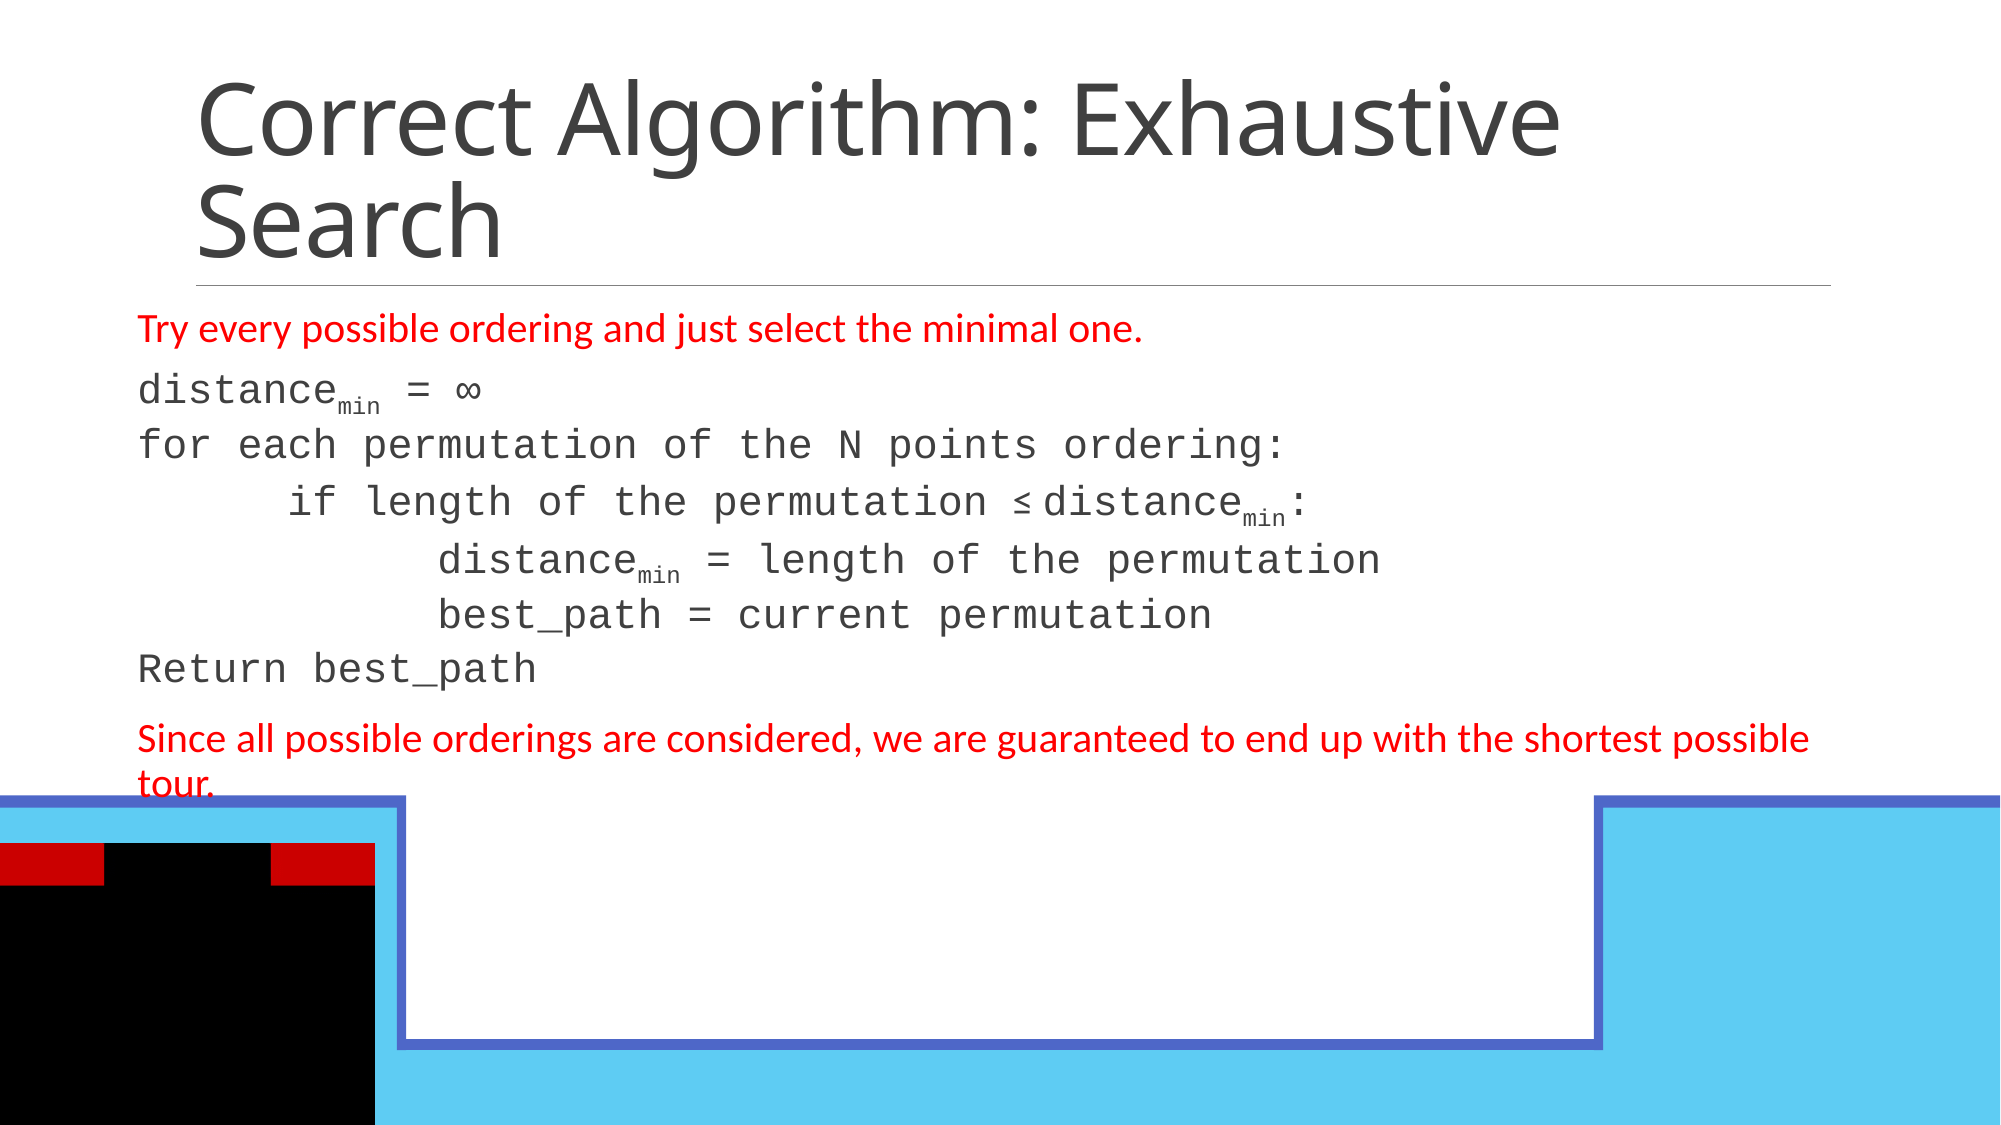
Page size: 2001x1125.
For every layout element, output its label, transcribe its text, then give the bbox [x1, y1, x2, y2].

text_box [0, 843, 376, 1125]
list Try every possible ordering and just select the minimal one. distancemin = ∞ for each permutation of the N points ordering: if length of the permutation ≤ distancemin: distancemin = length of the permutation best_path = current permutation Return best_path Since all possible orderings are considered, we are guaranteed to end up with the shortest possible tour. [137, 299, 1863, 1014]
title Correct Algorithm: Exhaustive Search [180, 47, 1830, 285]
